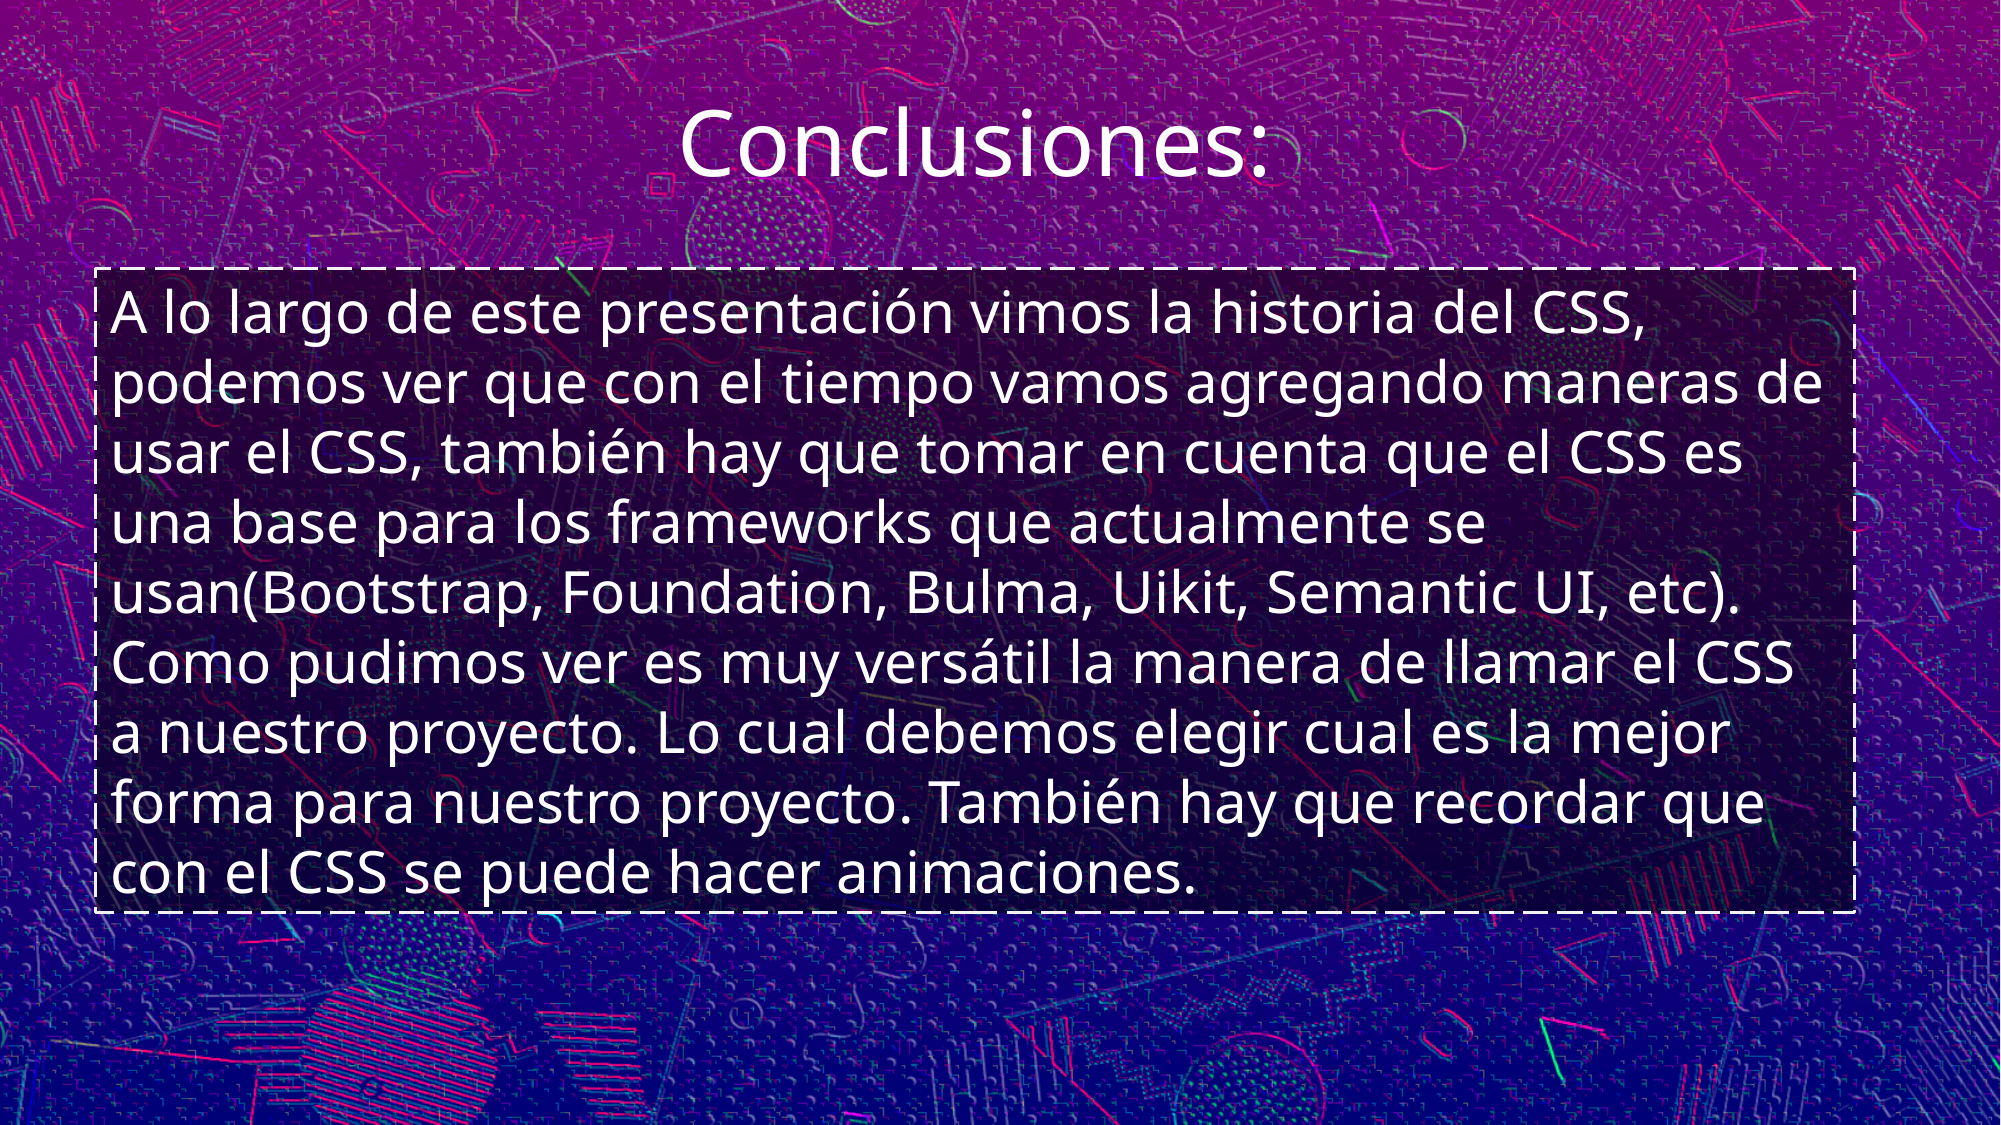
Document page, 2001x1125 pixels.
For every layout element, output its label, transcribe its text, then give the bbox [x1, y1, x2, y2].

picture [0, 0, 2001, 1125]
text_box Conclusiones: [662, 77, 1288, 203]
text_box A lo largo de este presentación vimos la historia del CSS, podemos ver que con el tiempo vamos agregando maneras de usar el CSS, también hay que tomar en cuenta que el CSS es una base para los frameworks que actualmente se usan(Bootstrap, Foundation, Bulma, Uikit, Semantic UI, etc). Como pudimos ver es muy versátil la manera de llamar el CSS a nuestro proyecto. Lo cual debemos elegir cual es la mejor forma para nuestro proyecto. También hay que recordar que con el CSS se puede hacer animaciones. [95, 268, 1855, 913]
